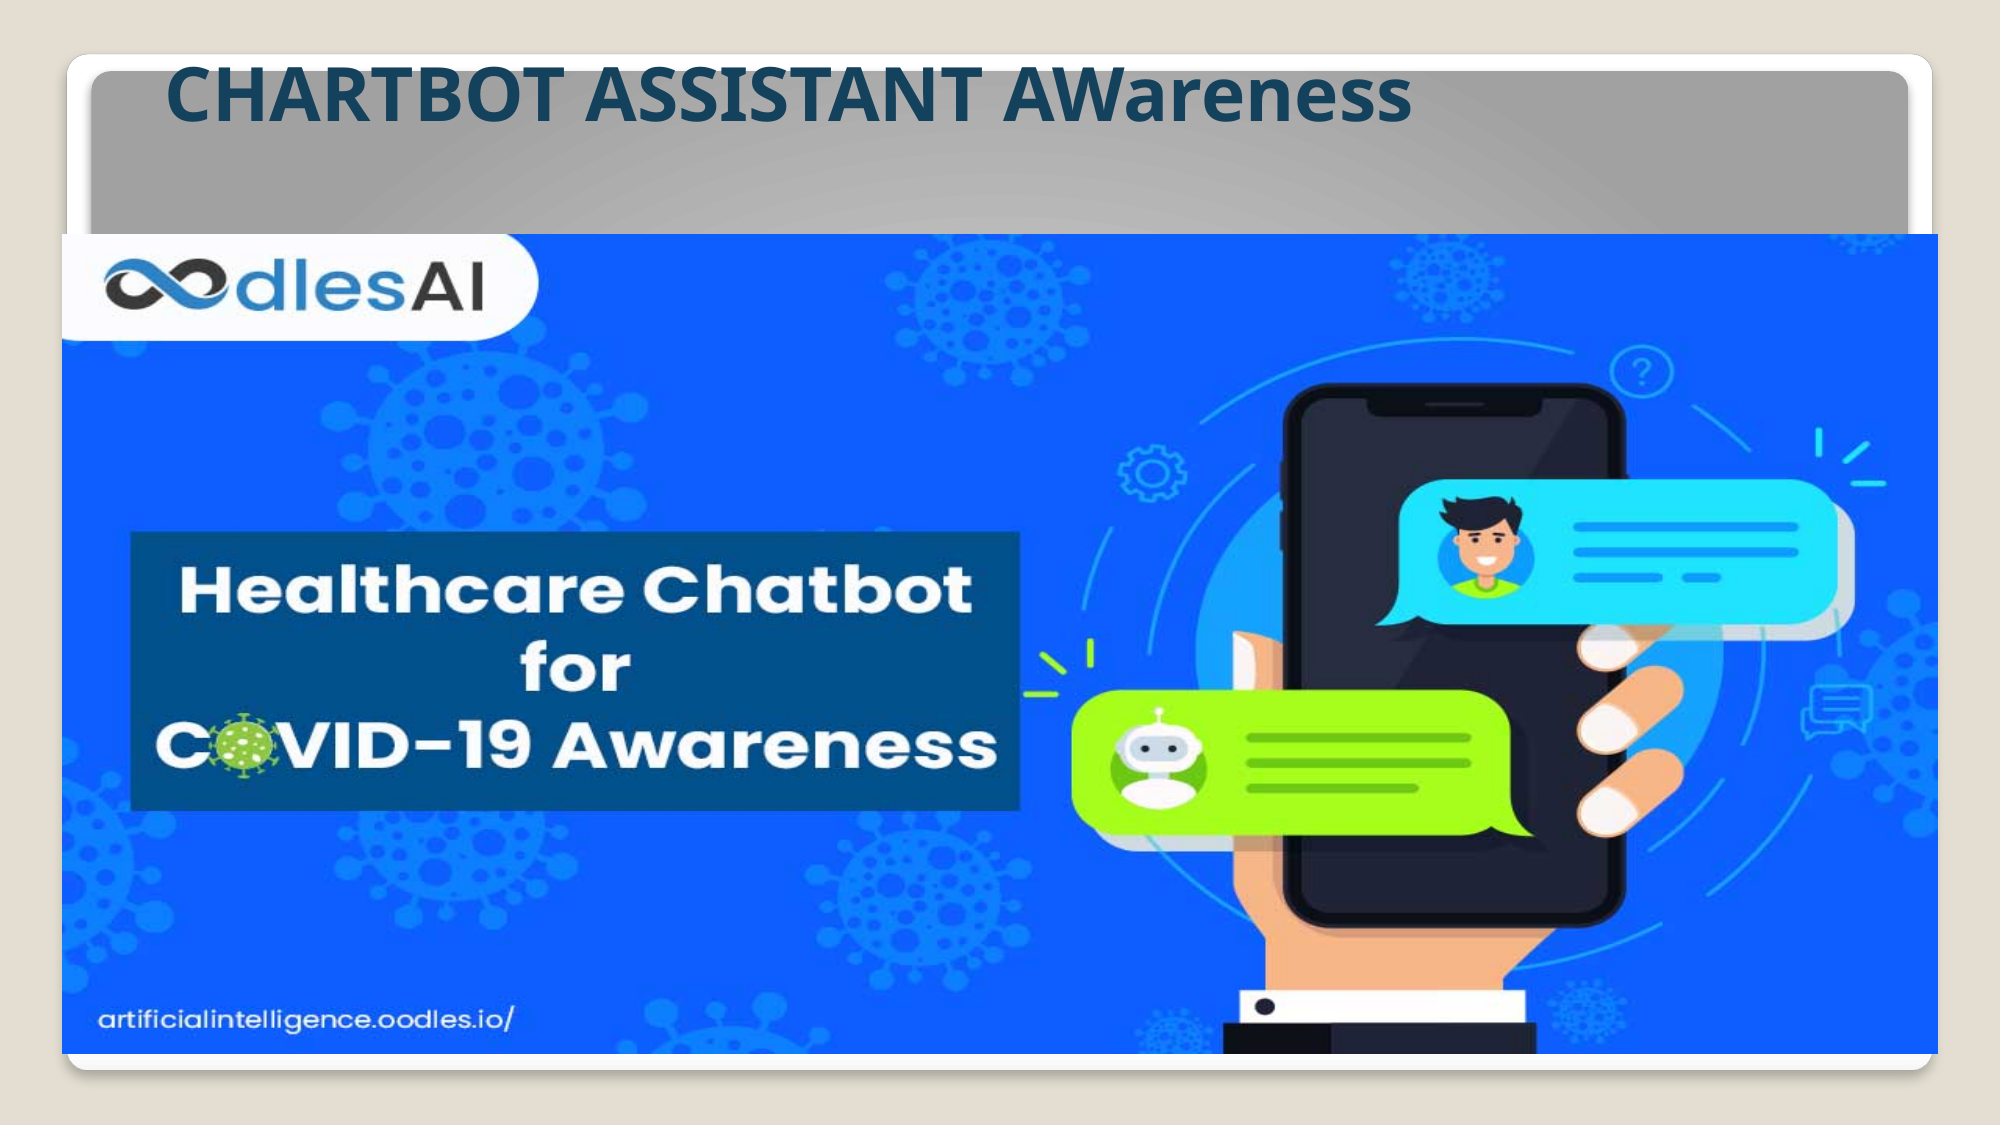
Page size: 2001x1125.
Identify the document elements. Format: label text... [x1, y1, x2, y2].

title CHARTBOT ASSISTANT AWareness [149, 39, 1851, 145]
picture [62, 234, 1938, 1054]
